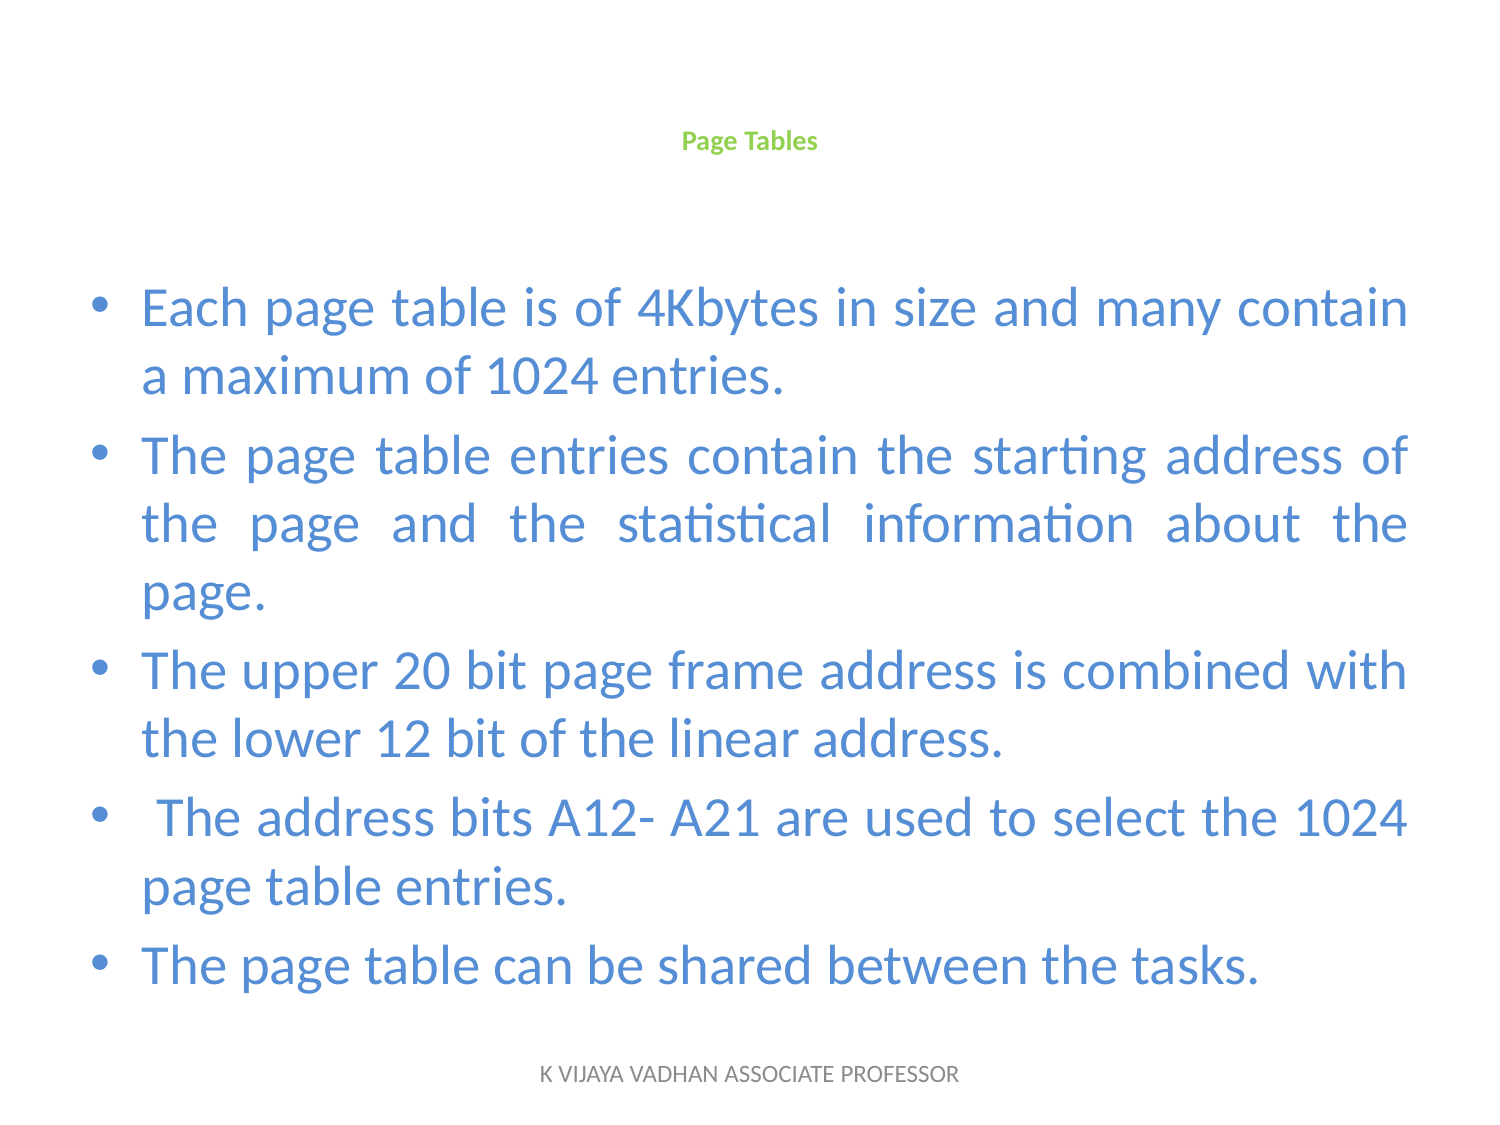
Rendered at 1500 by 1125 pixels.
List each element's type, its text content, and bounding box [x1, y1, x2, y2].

list Each page table is of 4Kbytes in size and many contain a maximum of 1024 entries. The page table entries contain the starting address of the page and the statistical information about the page. The upper 20 bit page frame address is combined with the lower 12 bit of the linear address. The address bits A12- A21 are used to select the 1024 page table entries. The page table can be shared between the tasks. [75, 262, 1425, 1005]
footer K VIJAYA VADHAN ASSOCIATE PROFESSOR [512, 1042, 988, 1103]
title Page Tables [75, 45, 1425, 233]
